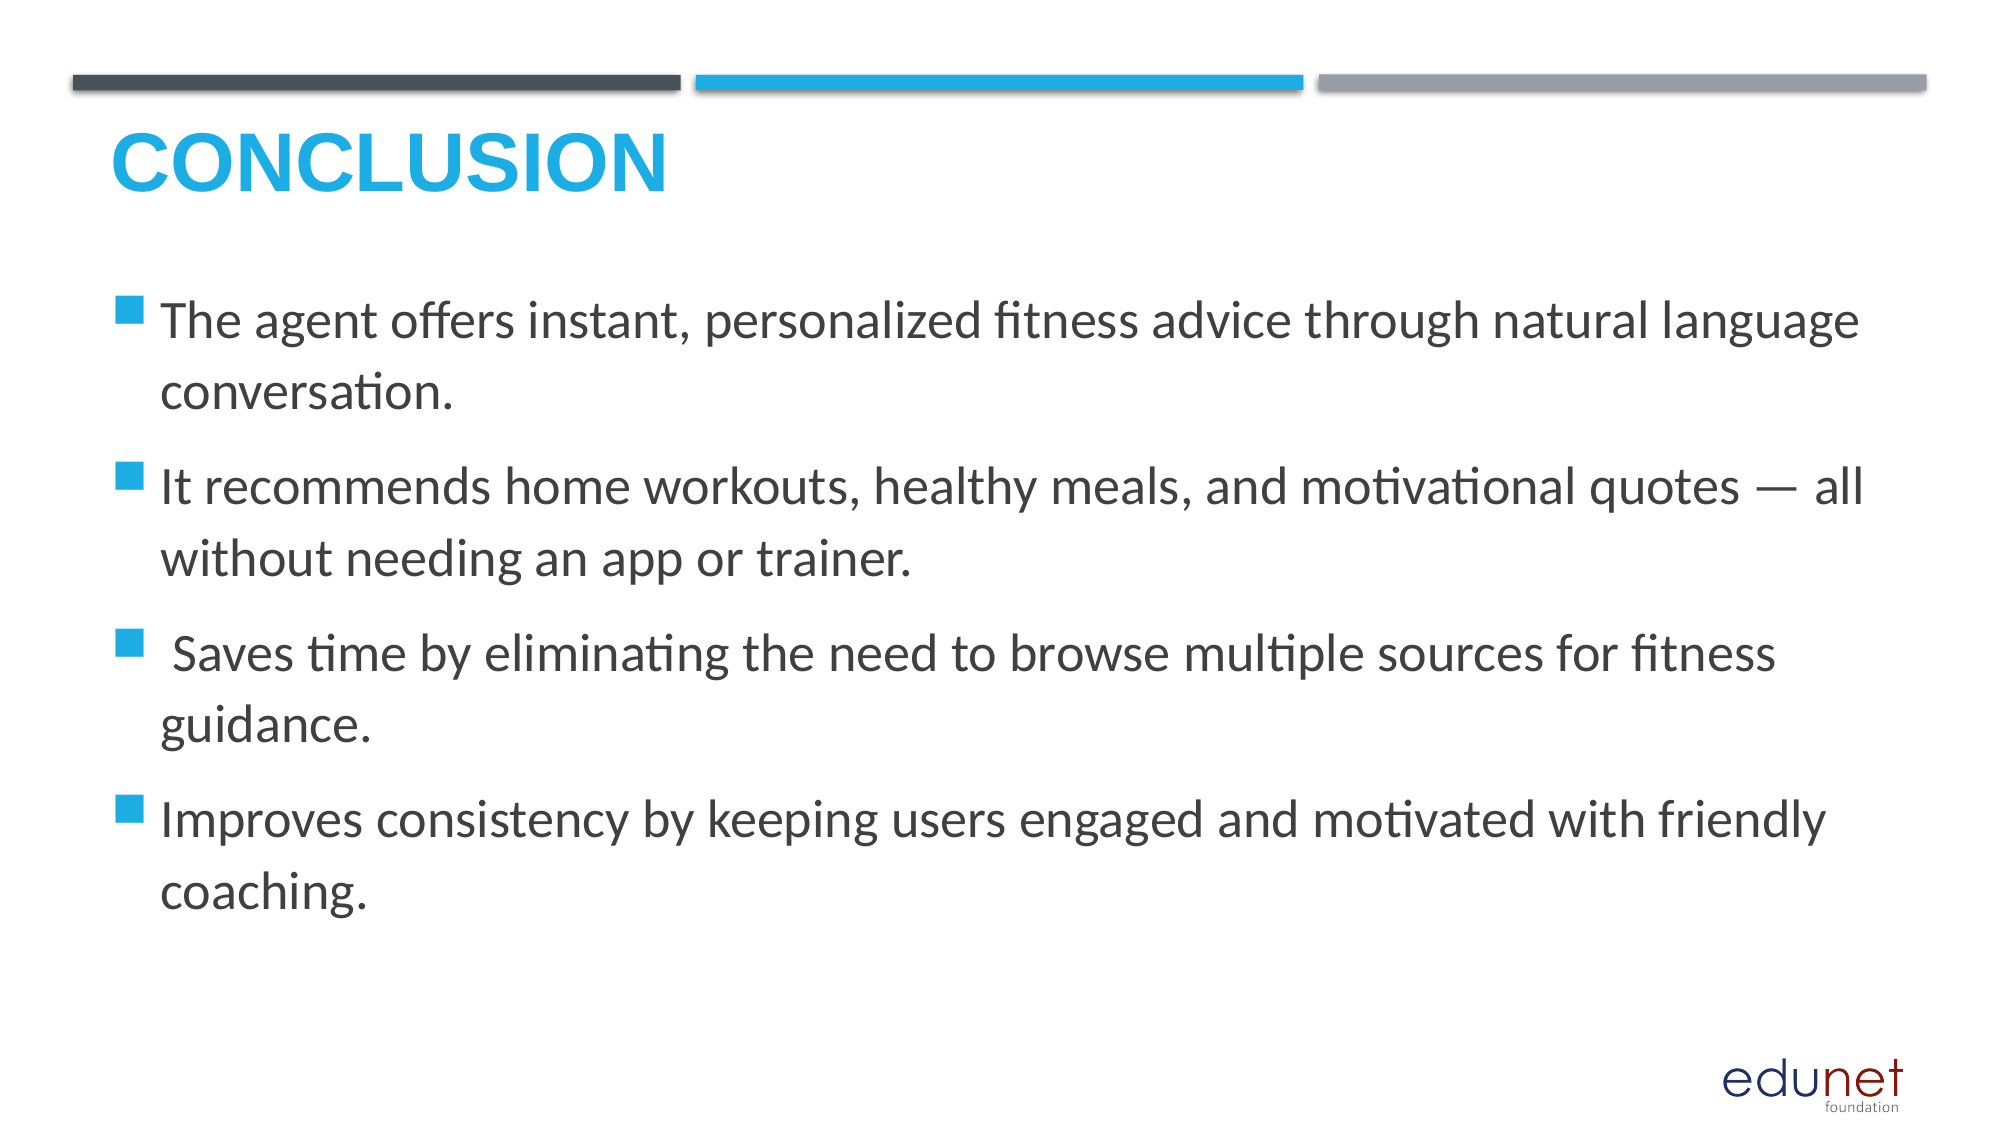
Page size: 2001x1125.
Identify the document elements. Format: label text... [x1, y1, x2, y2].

picture [1719, 1056, 1905, 1116]
list The agent offers instant, personalized fitness advice through natural language conversation. It recommends home workouts, healthy meals, and motivational quotes — all without needing an app or trainer. Saves time by eliminating the need to browse multiple sources for fitness guidance. Improves consistency by keeping users engaged and motivated with friendly coaching. [95, 215, 1970, 983]
title Conclusion [95, 128, 1905, 215]
